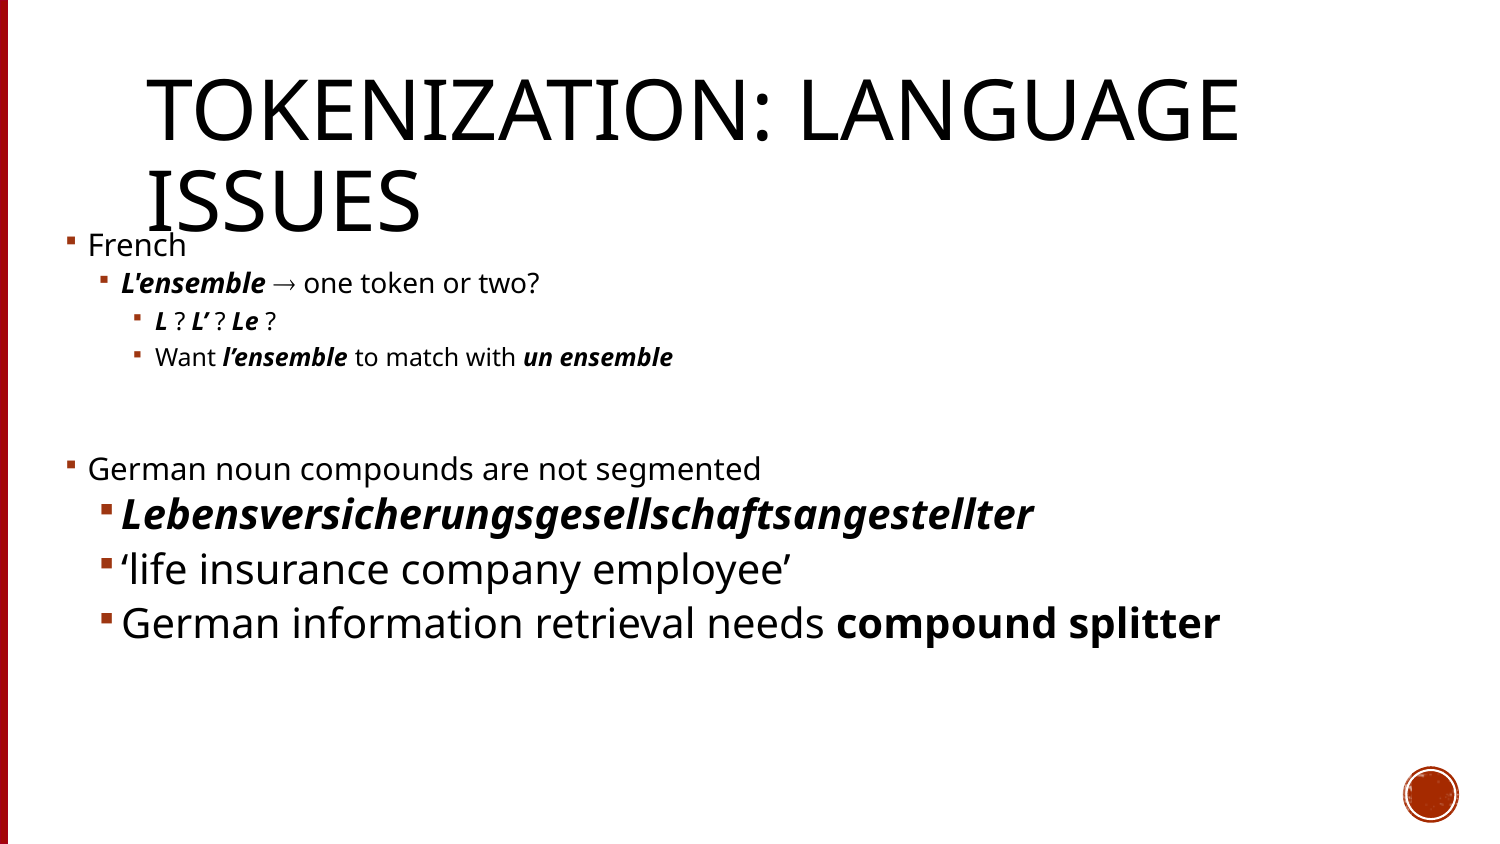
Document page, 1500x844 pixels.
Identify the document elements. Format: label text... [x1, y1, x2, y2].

title Tokenization: language issues [131, 59, 1370, 221]
list French L'ensemble  one token or two? L ? L’ ? Le ? Want l’ensemble to match with un ensemble German noun compounds are not segmented Lebensversicherungsgesellschaftsangestellter ‘life insurance company employee’ German information retrieval needs compound splitter [50, 221, 1450, 810]
